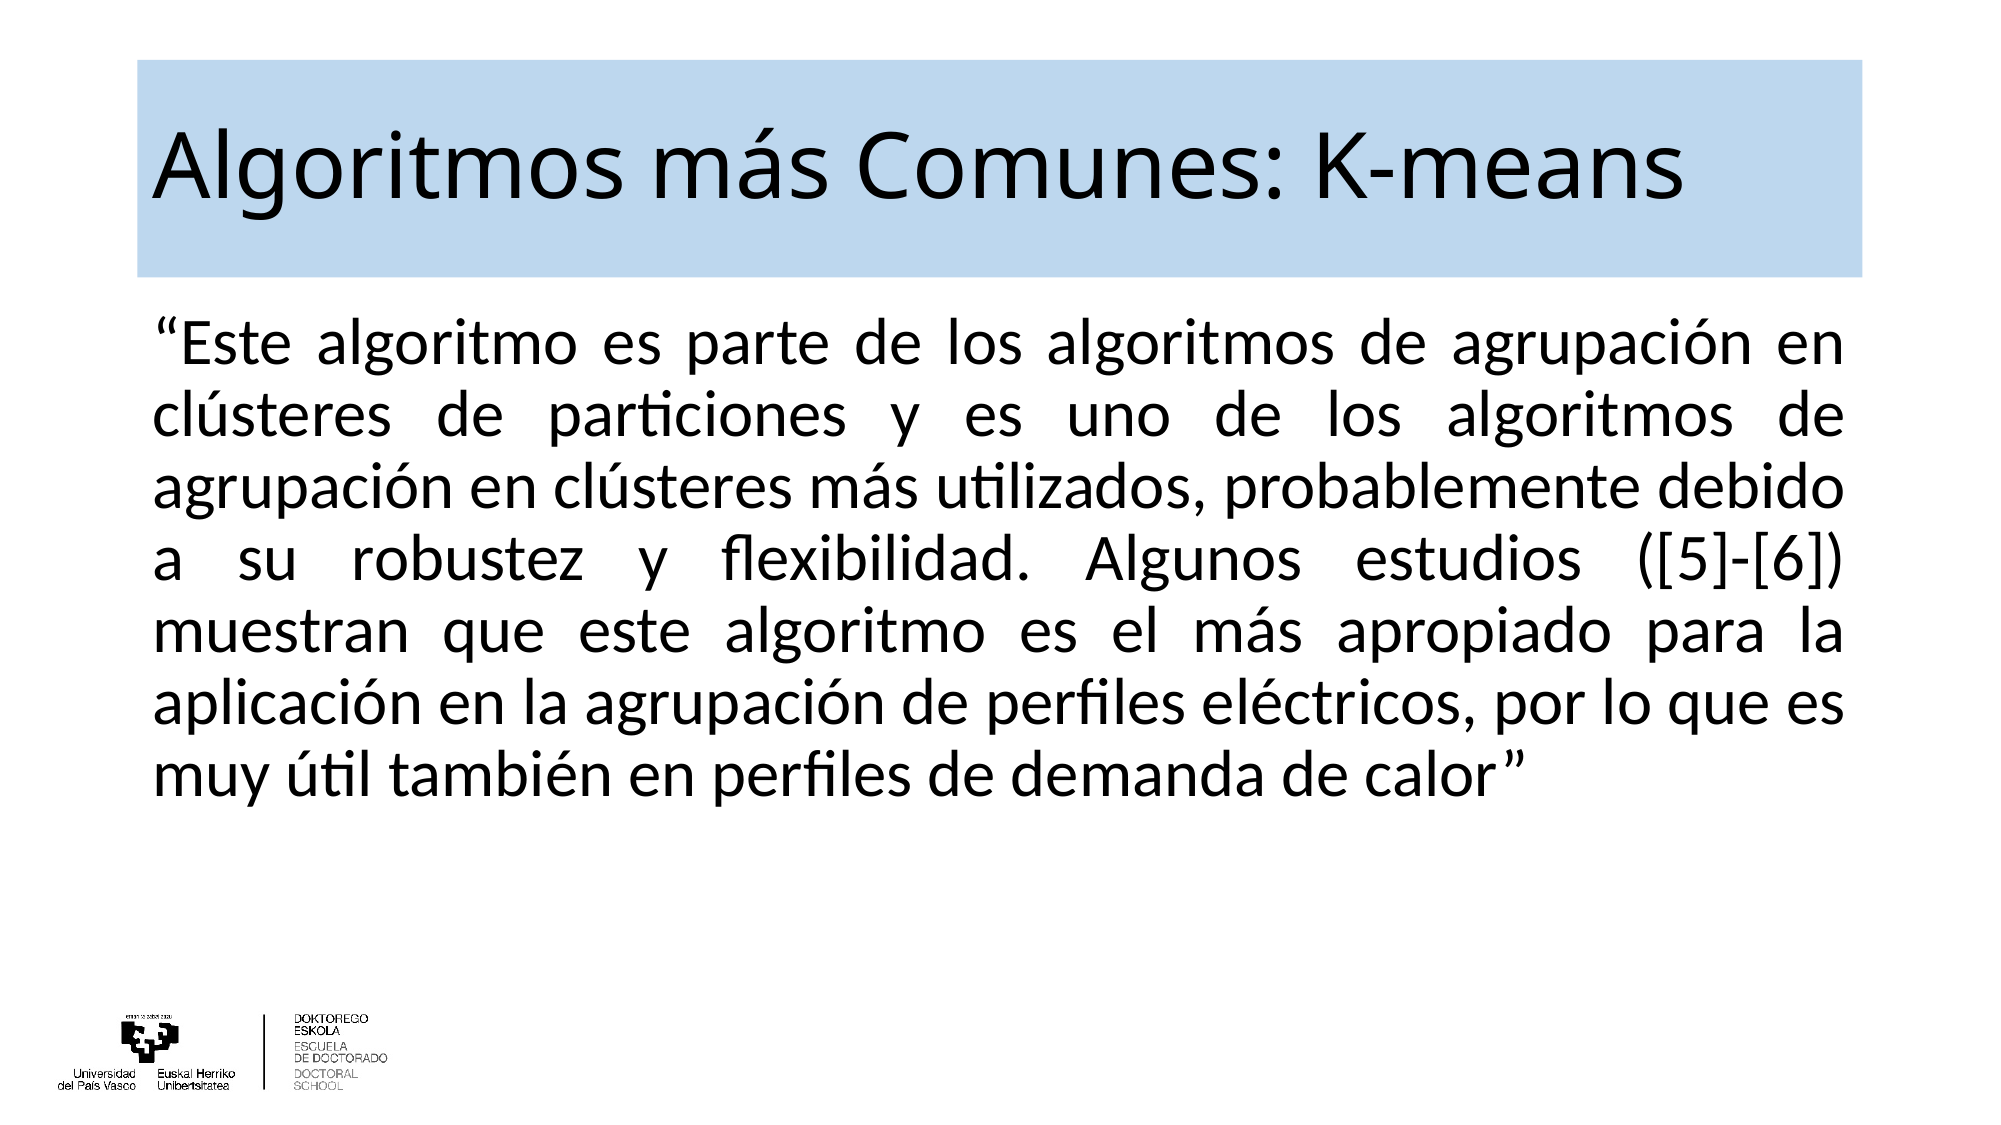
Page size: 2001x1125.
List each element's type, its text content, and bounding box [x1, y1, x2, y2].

picture [48, 979, 402, 1125]
title Algoritmos más Comunes: K-means [137, 59, 1863, 278]
list “Este algoritmo es parte de los algoritmos de agrupación en clústeres de particiones y es uno de los algoritmos de agrupación en clústeres más utilizados, probablemente debido a su robustez y flexibilidad. Algunos estudios ([5]-[6]) muestran que este algoritmo es el más apropiado para la aplicación en la agrupación de perfiles eléctricos, por lo que es muy útil también en perfiles de demanda de calor” [137, 299, 1863, 958]
